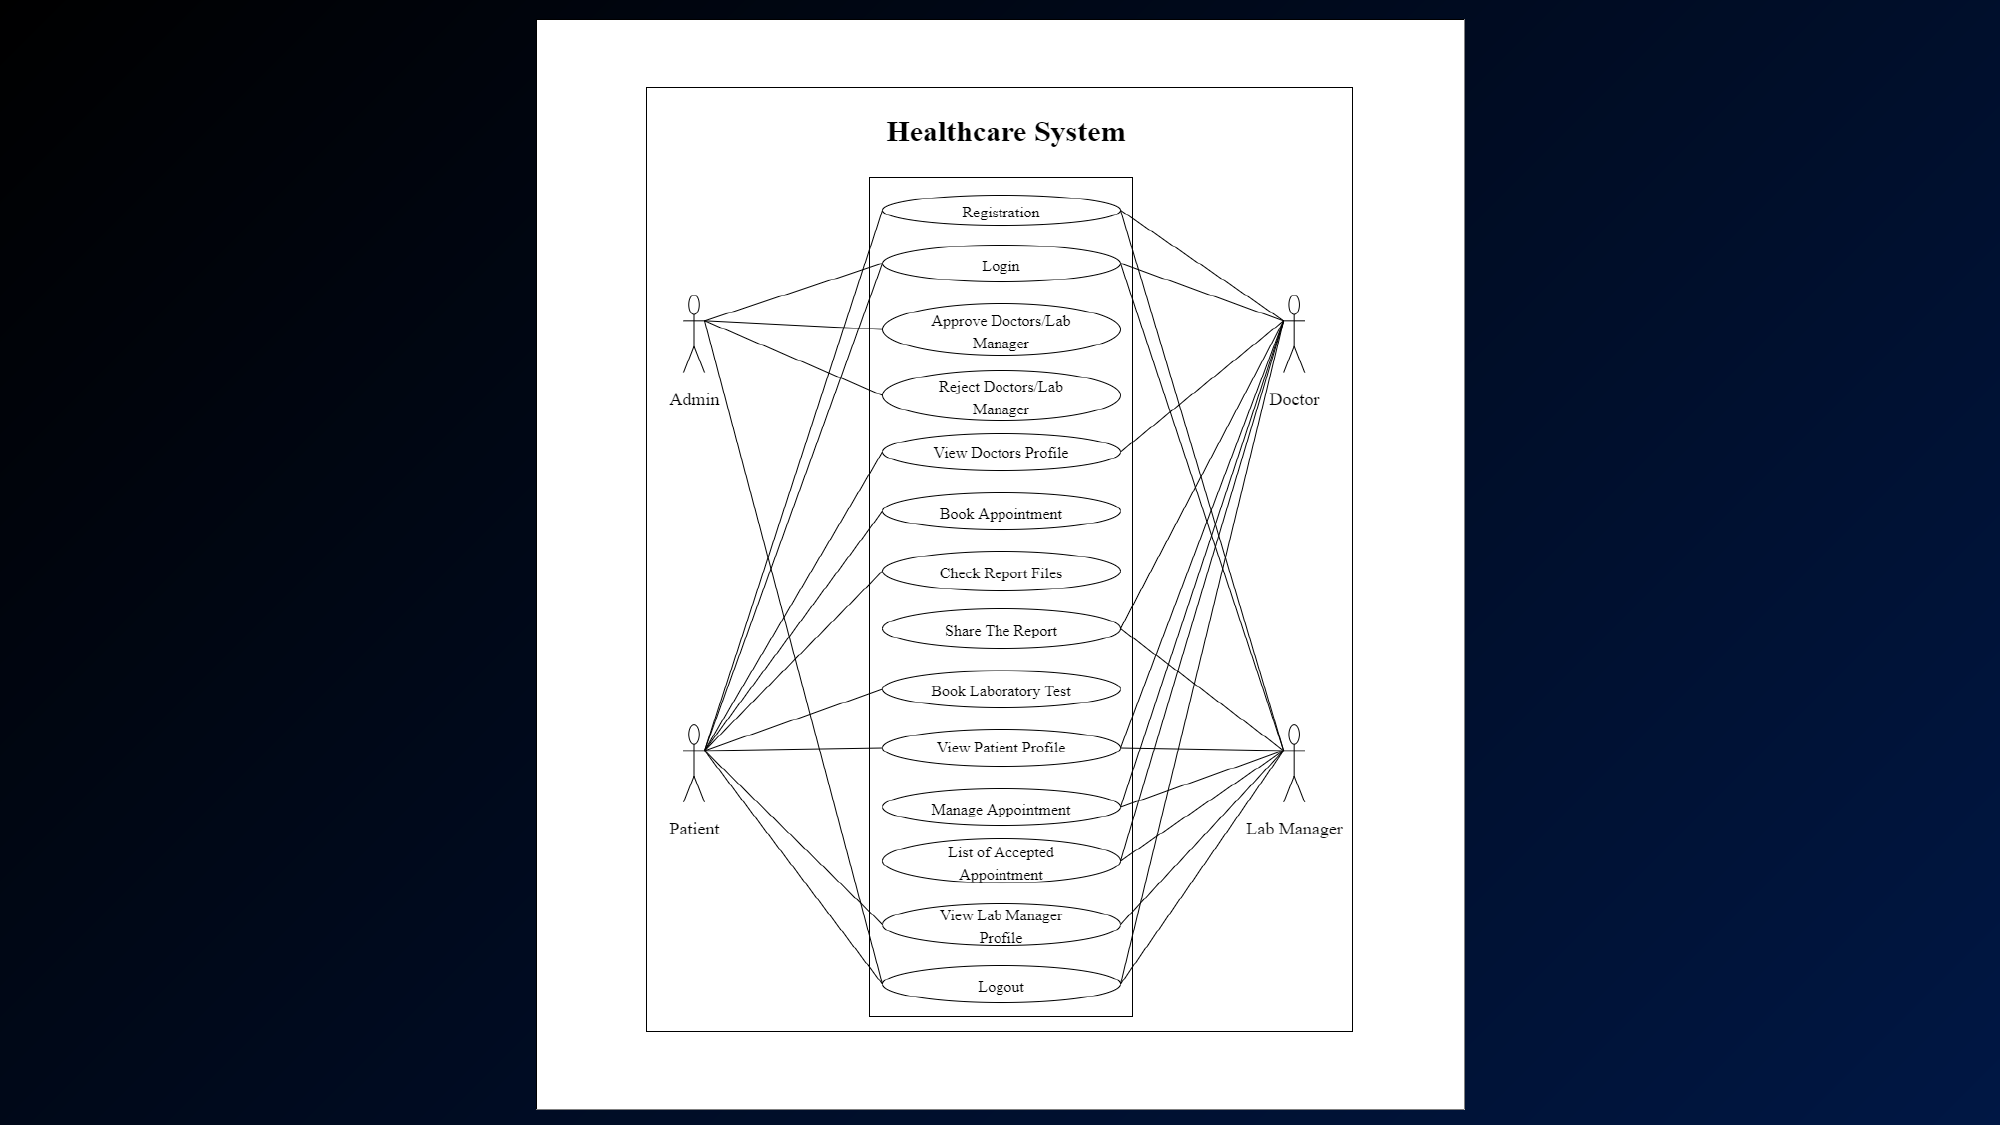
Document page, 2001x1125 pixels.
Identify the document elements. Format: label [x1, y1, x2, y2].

list [536, 19, 1465, 1110]
